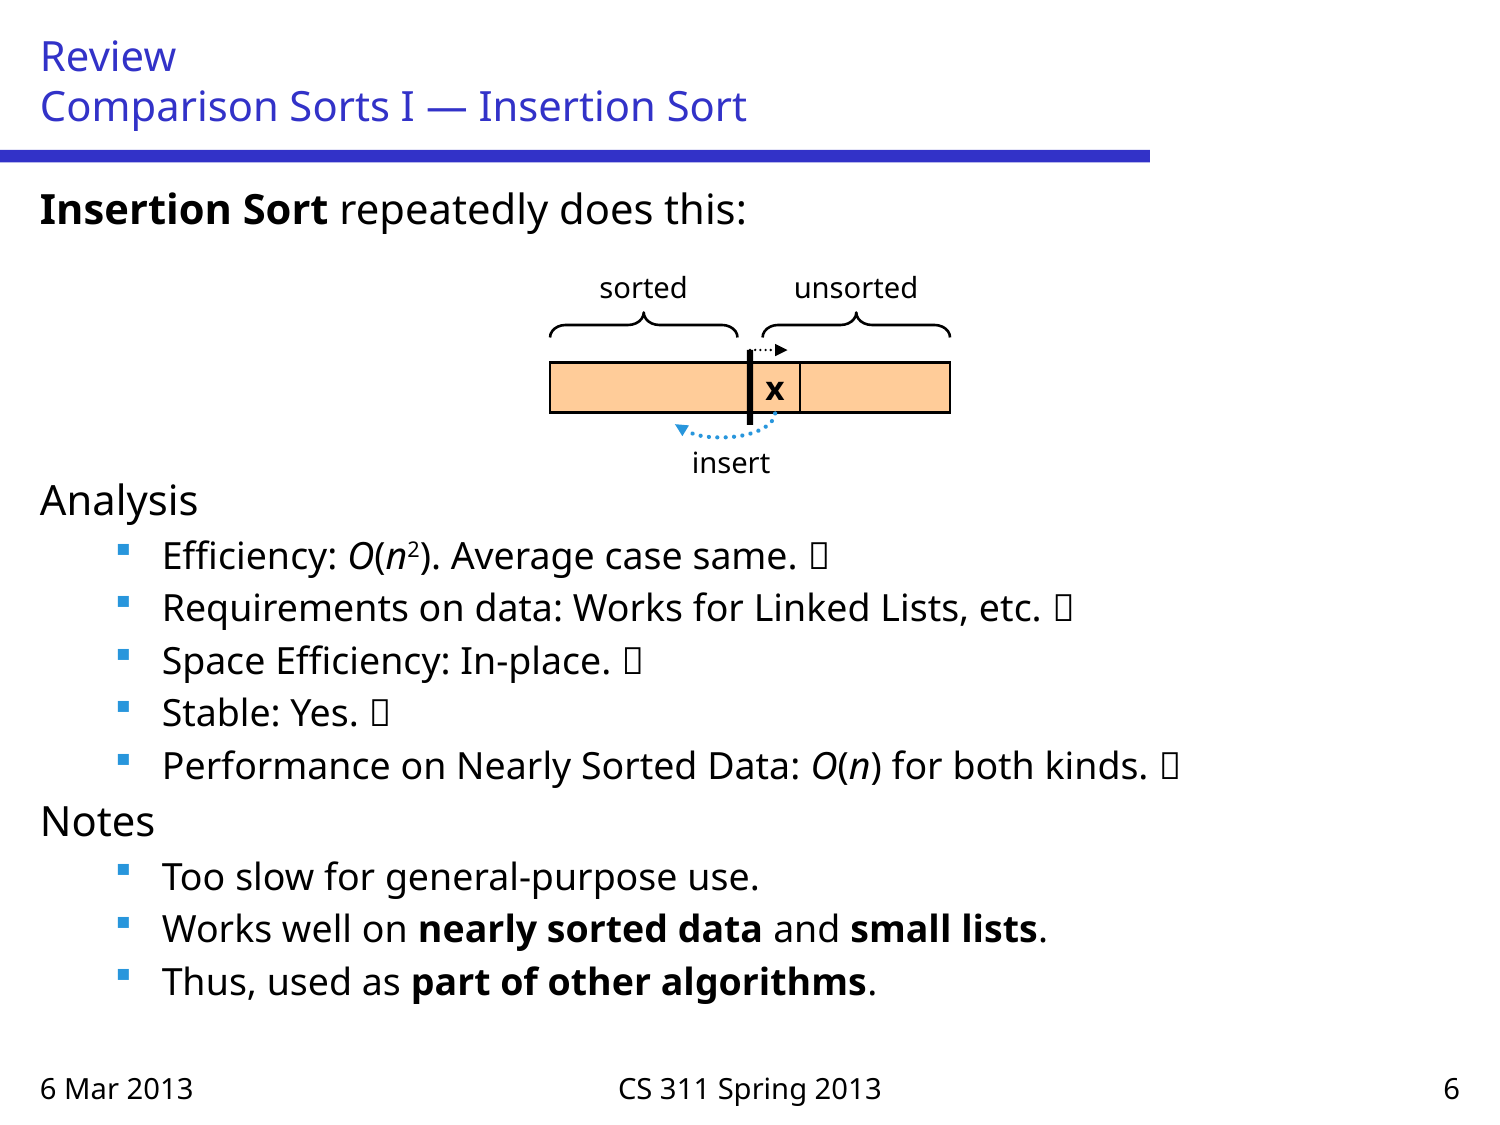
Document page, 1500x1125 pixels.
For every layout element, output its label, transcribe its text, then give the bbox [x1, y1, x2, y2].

text_box unsorted [774, 262, 938, 313]
title Review Comparison Sorts I — Insertion Sort [24, 24, 1475, 138]
text_box [799, 362, 950, 413]
text_box [549, 362, 750, 413]
text_box [550, 313, 738, 338]
footer CS 311 Spring 2013 [387, 1062, 1113, 1113]
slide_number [24, 1062, 375, 1113]
slide_number 6 [1125, 1062, 1475, 1113]
text_box [775, 343, 788, 357]
text_box sorted [574, 262, 713, 313]
text_box x [751, 362, 799, 413]
text_box [674, 412, 776, 437]
text_box [762, 313, 951, 338]
text_box insert [662, 437, 800, 488]
list Insertion Sort repeatedly does this: Analysis Efficiency: O(n2). Average case same.  Requirements on data: Works for Linked Lists, etc.  Space Efficiency: In-place.  Stable: Yes.  Performance on Nearly Sorted Data: O(n) for both kinds.  Notes Too slow for general-purpose use. Works well on nearly sorted data and small lists. Thus, used as part of other algorithms. [24, 174, 1475, 1050]
